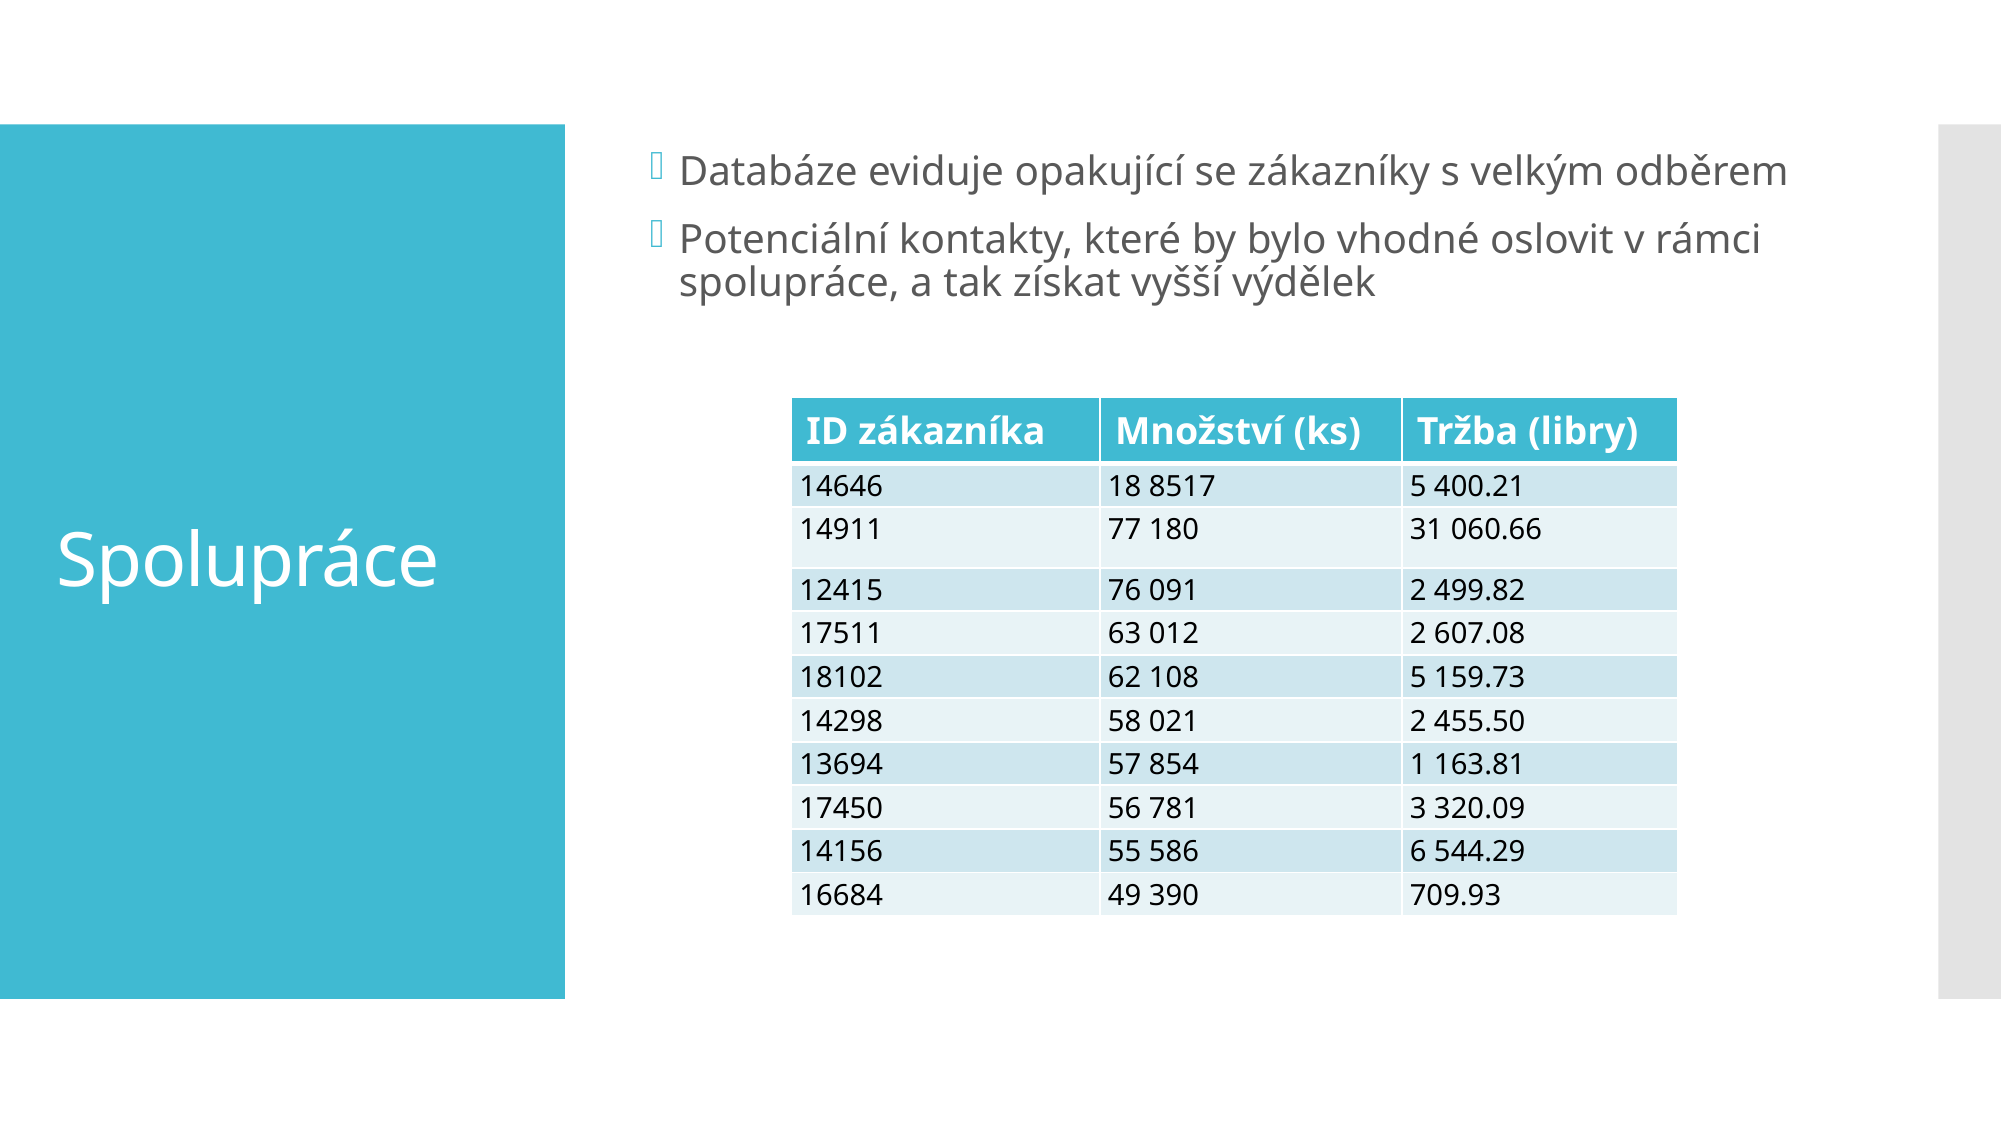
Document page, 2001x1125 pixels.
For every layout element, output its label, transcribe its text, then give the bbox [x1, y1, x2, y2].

table_cell 5 400.21 [1403, 466, 1677, 506]
table_cell 55 586 [1101, 830, 1401, 872]
table_cell 62 108 [1101, 656, 1401, 697]
table_cell 57 854 [1101, 743, 1401, 784]
table_cell 58 021 [1101, 699, 1401, 741]
table_cell 56 781 [1101, 786, 1401, 828]
table_cell 17450 [792, 786, 1099, 828]
table_cell 14646 [792, 466, 1099, 506]
table_cell 1 163.81 [1403, 743, 1677, 784]
table_cell 13694 [792, 743, 1099, 784]
table_cell 31 060.66 [1403, 508, 1677, 567]
table_cell 2 455.50 [1403, 699, 1677, 741]
table_cell 5 159.73 [1403, 656, 1677, 697]
table_cell 3 320.09 [1403, 786, 1677, 828]
table_cell 14911 [792, 508, 1099, 567]
table_cell 2 607.08 [1403, 612, 1677, 654]
table_cell 18 8517 [1101, 466, 1401, 506]
table_cell 709.93 [1403, 873, 1677, 915]
table_cell 49 390 [1101, 873, 1401, 915]
table_cell 12415 [792, 569, 1099, 610]
list Databáze eviduje opakující se zákazníky s velkým odběrem Potenciální kontakty, které by bylo vhodné oslovit v rámci spolupráce, a tak získat vyšší výdělek [634, 141, 1835, 315]
table_cell 77 180 [1101, 508, 1401, 567]
table_header ID zákazníka [792, 398, 1099, 461]
table_cell 18102 [792, 656, 1099, 697]
table_cell 14298 [792, 699, 1099, 741]
table_header Množství (ks) [1101, 398, 1401, 461]
table_cell 2 499.82 [1403, 569, 1677, 610]
title Spolupráce [41, 184, 525, 940]
table_cell 6 544.29 [1403, 830, 1677, 872]
table_cell 17511 [792, 612, 1099, 654]
table_cell 76 091 [1101, 569, 1401, 610]
table_cell 14156 [792, 830, 1099, 872]
table_header Tržba (libry) [1403, 398, 1677, 461]
table_cell 63 012 [1101, 612, 1401, 654]
table_cell 16684 [792, 873, 1099, 915]
